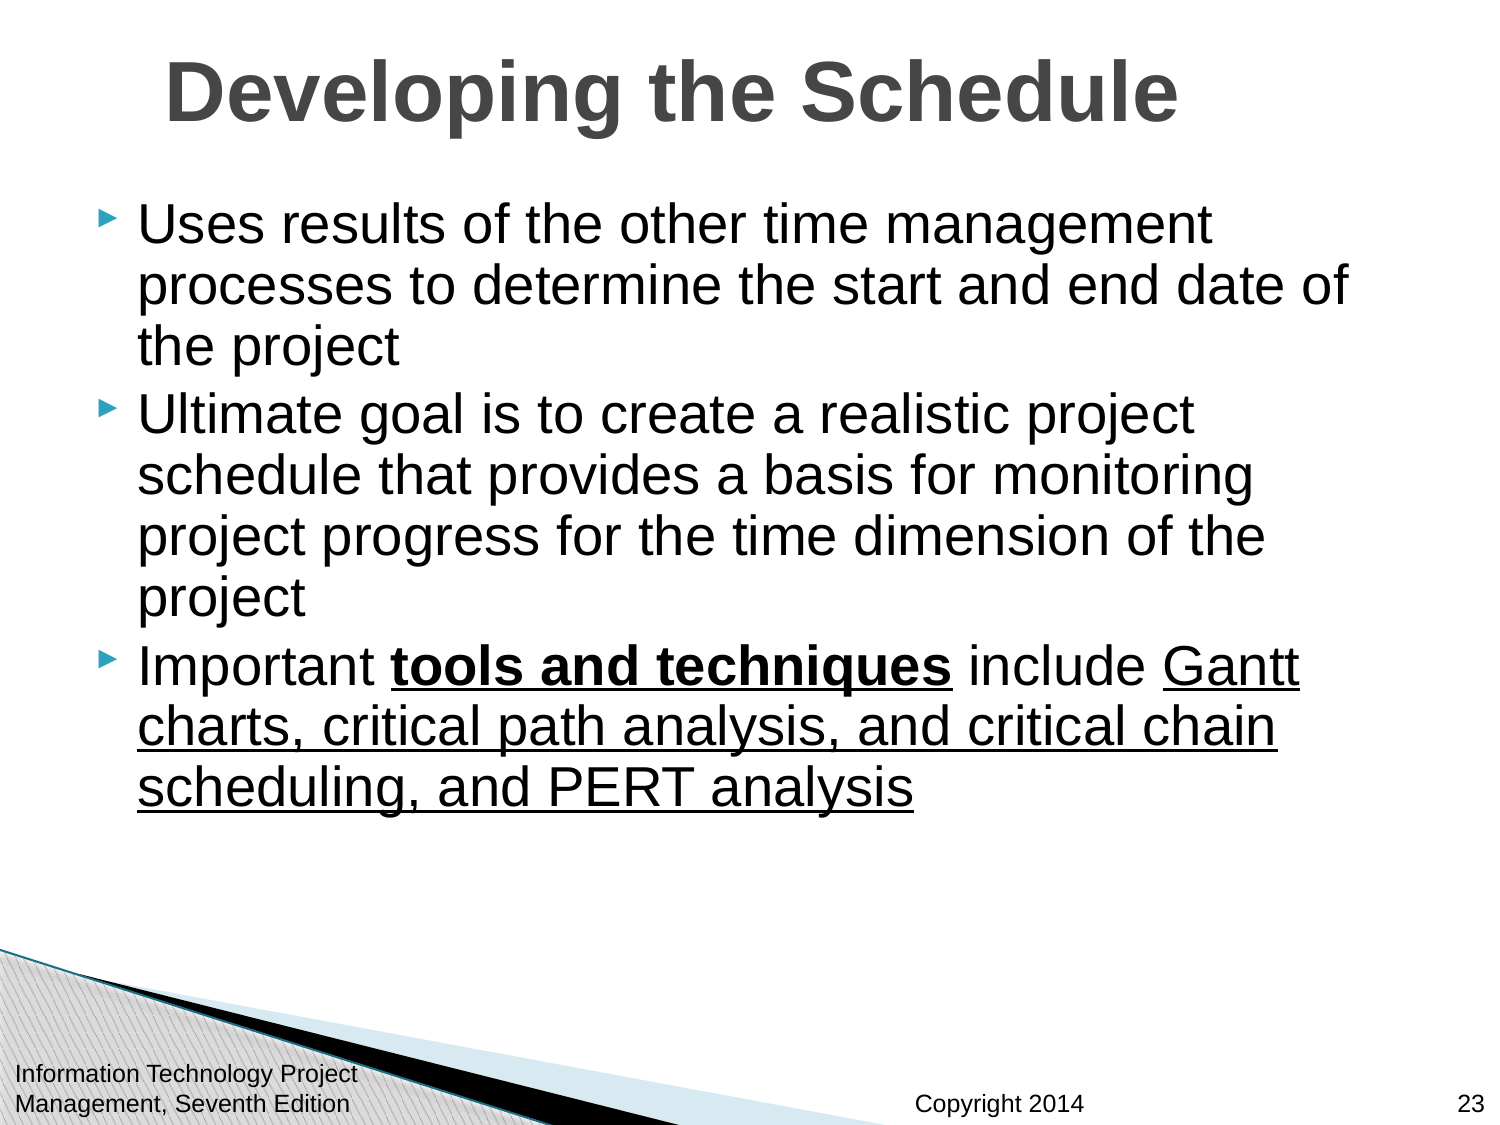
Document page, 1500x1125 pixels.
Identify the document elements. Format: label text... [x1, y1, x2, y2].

title Developing the Schedule [150, 0, 1500, 175]
list Uses results of the other time management processes to determine the start and end date of the project Ultimate goal is to create a realistic project schedule that provides a basis for monitoring project progress for the time dimension of the project Important tools and techniques include Gantt charts, critical path analysis, and critical chain scheduling, and PERT analysis [62, 187, 1406, 974]
slide_number 23 [1408, 1065, 1500, 1125]
